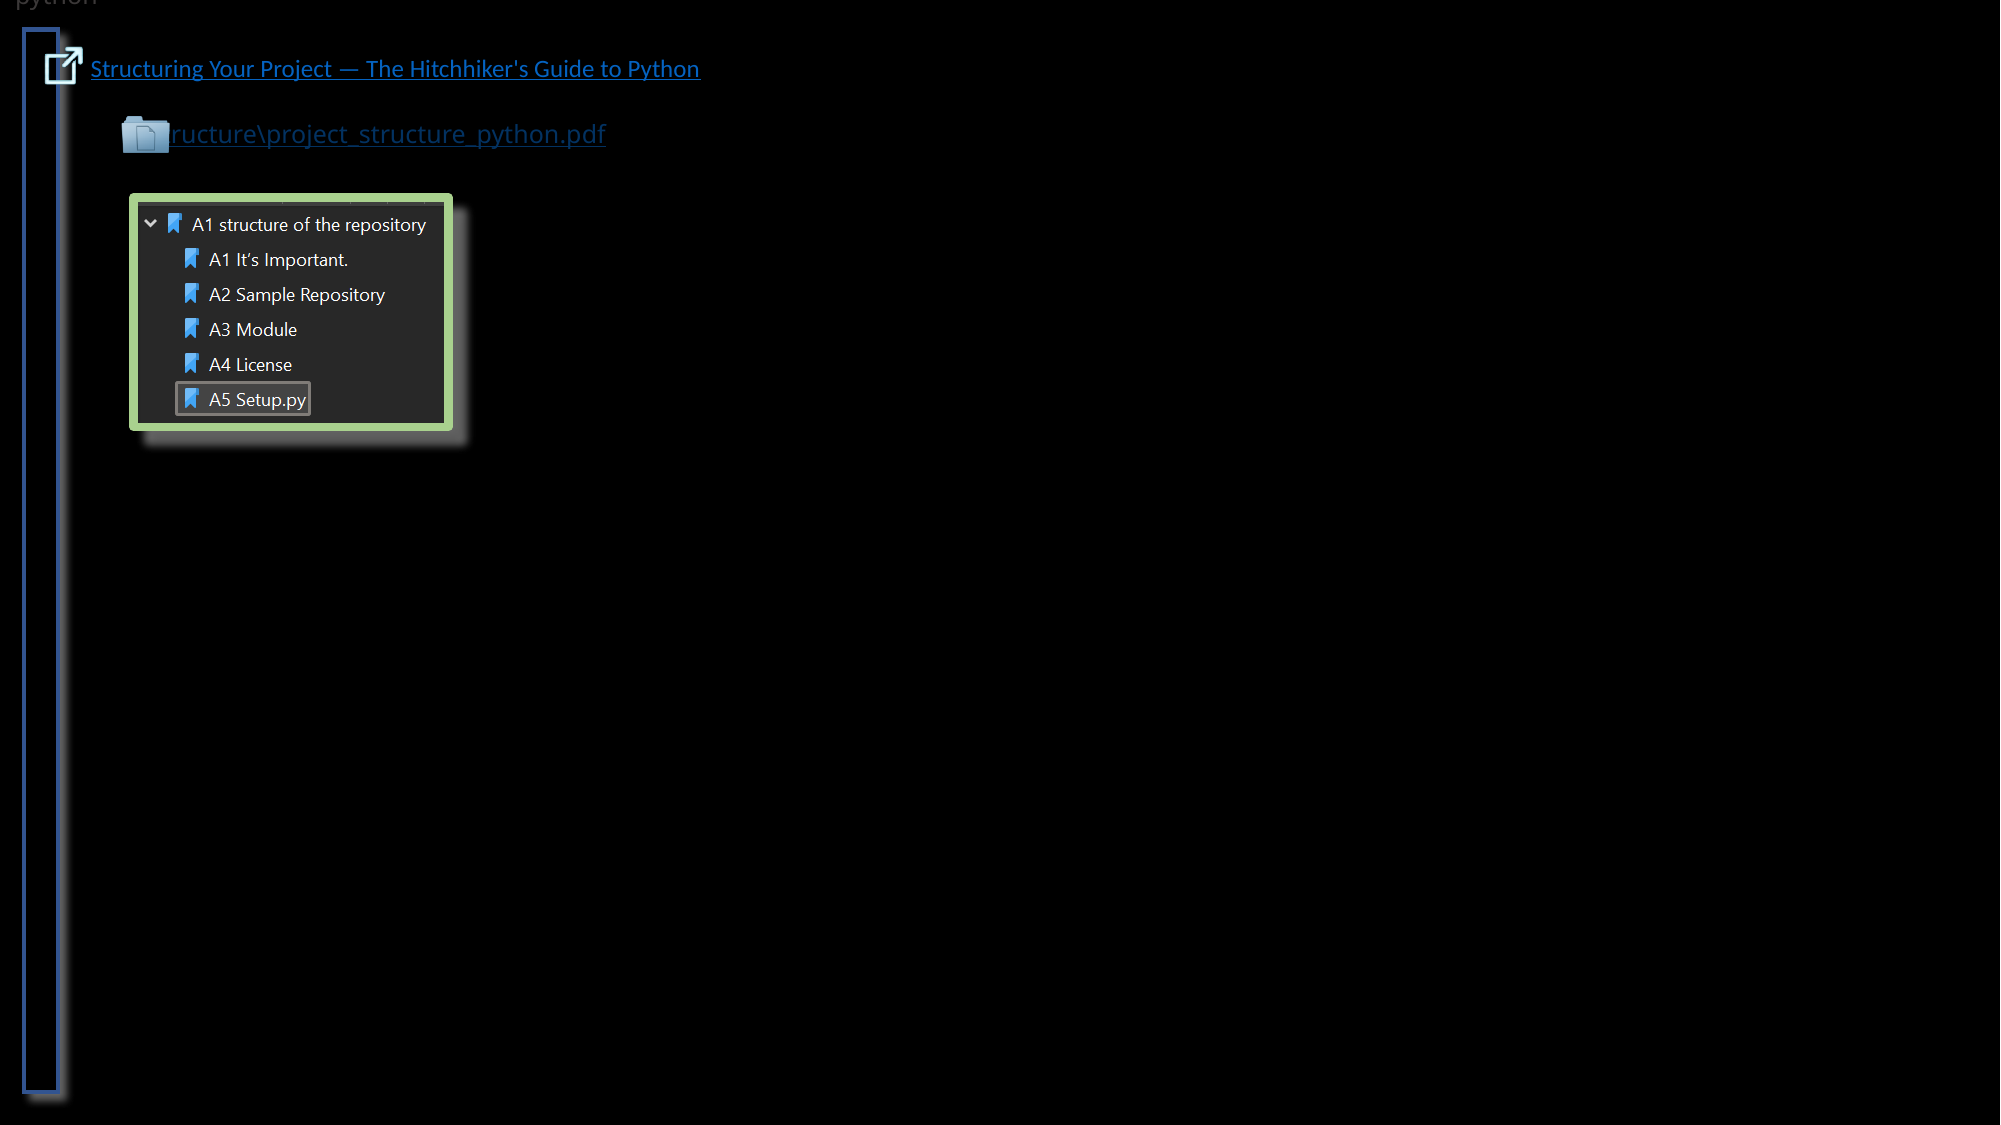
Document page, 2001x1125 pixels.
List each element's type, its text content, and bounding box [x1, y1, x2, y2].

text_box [121, 109, 581, 159]
text_box [59, 31, 70, 42]
title 2. python [0, 0, 140, 152]
picture [137, 201, 445, 423]
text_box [40, 42, 719, 91]
text_box [23, 28, 59, 1093]
